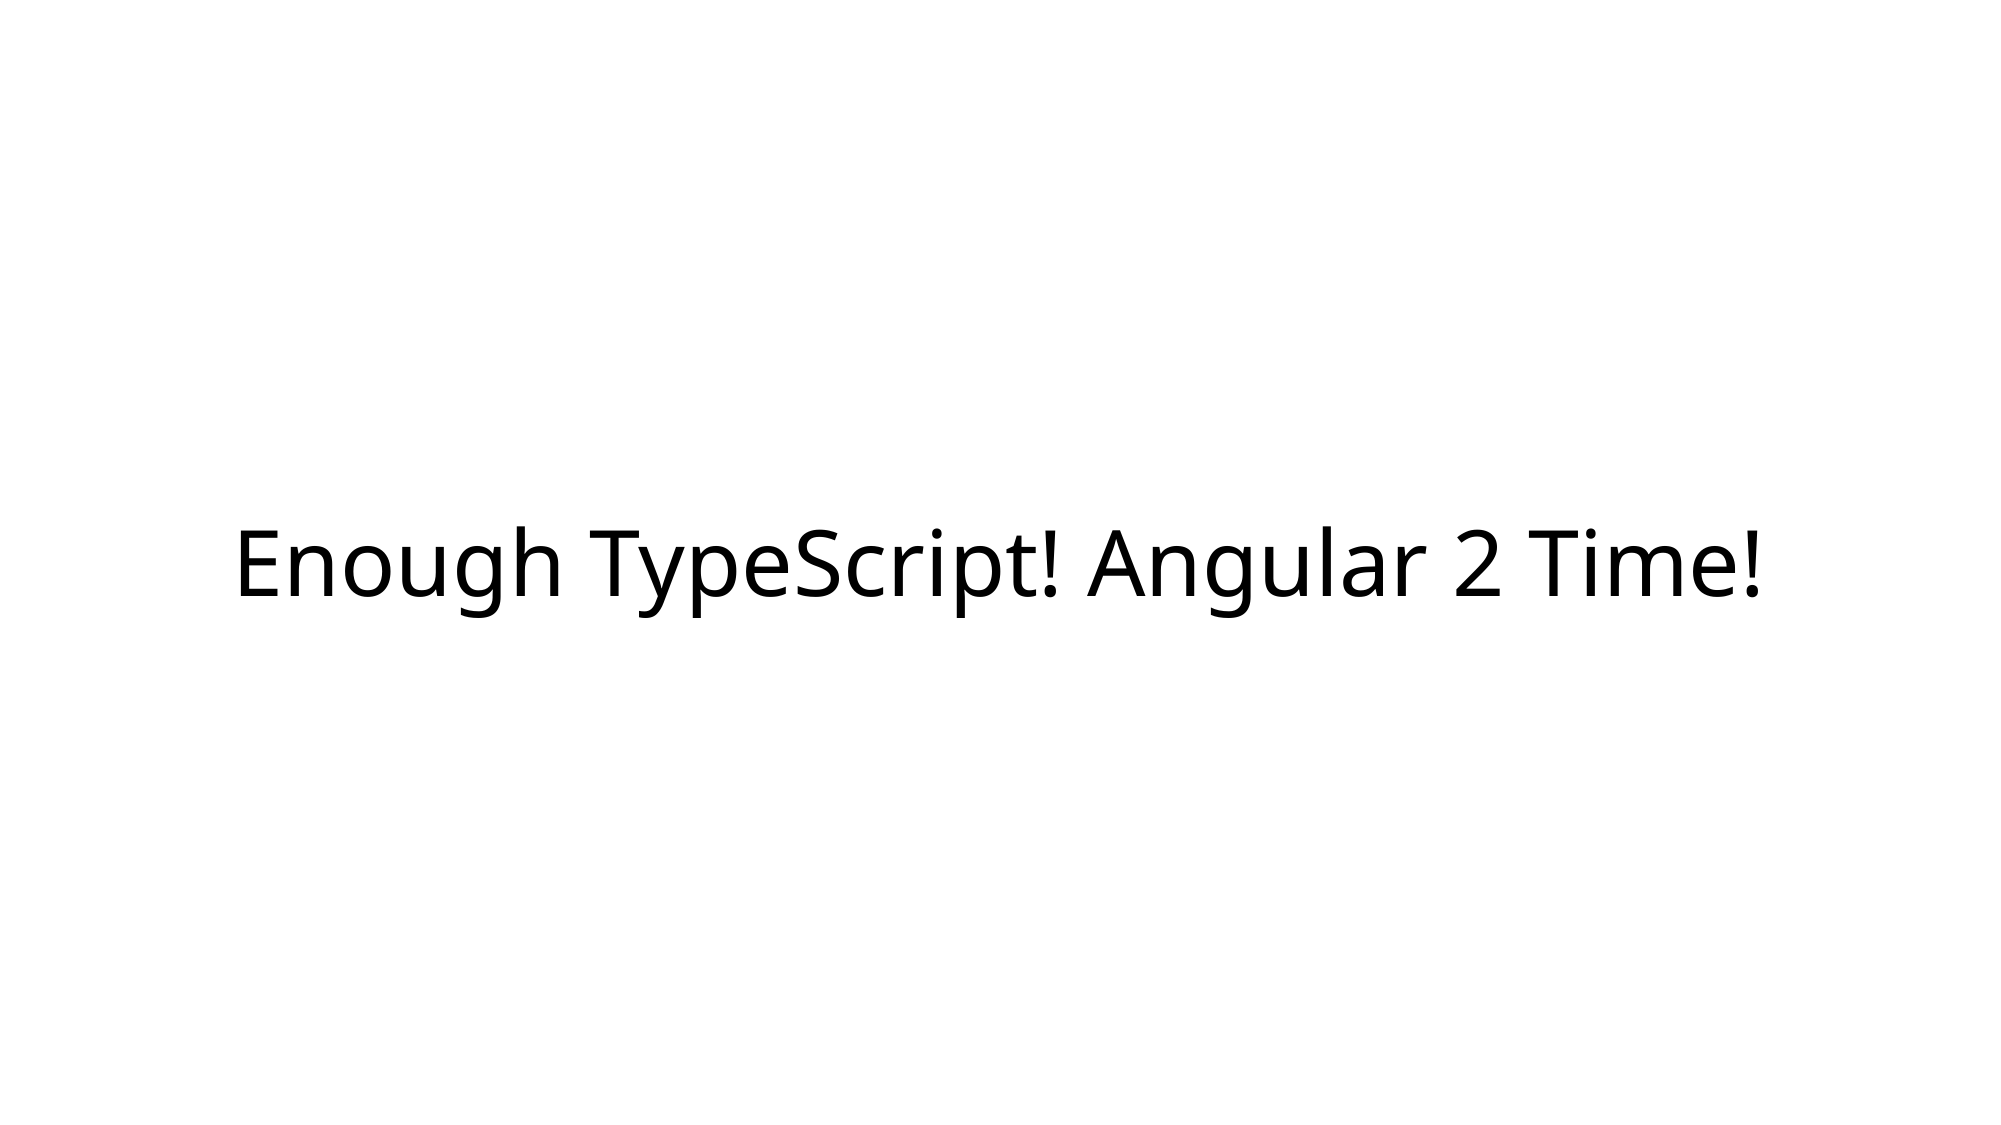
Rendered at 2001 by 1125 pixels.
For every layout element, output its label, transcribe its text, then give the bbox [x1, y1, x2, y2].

title Enough TypeScript! Angular 2 Time! [137, 59, 1863, 1074]
